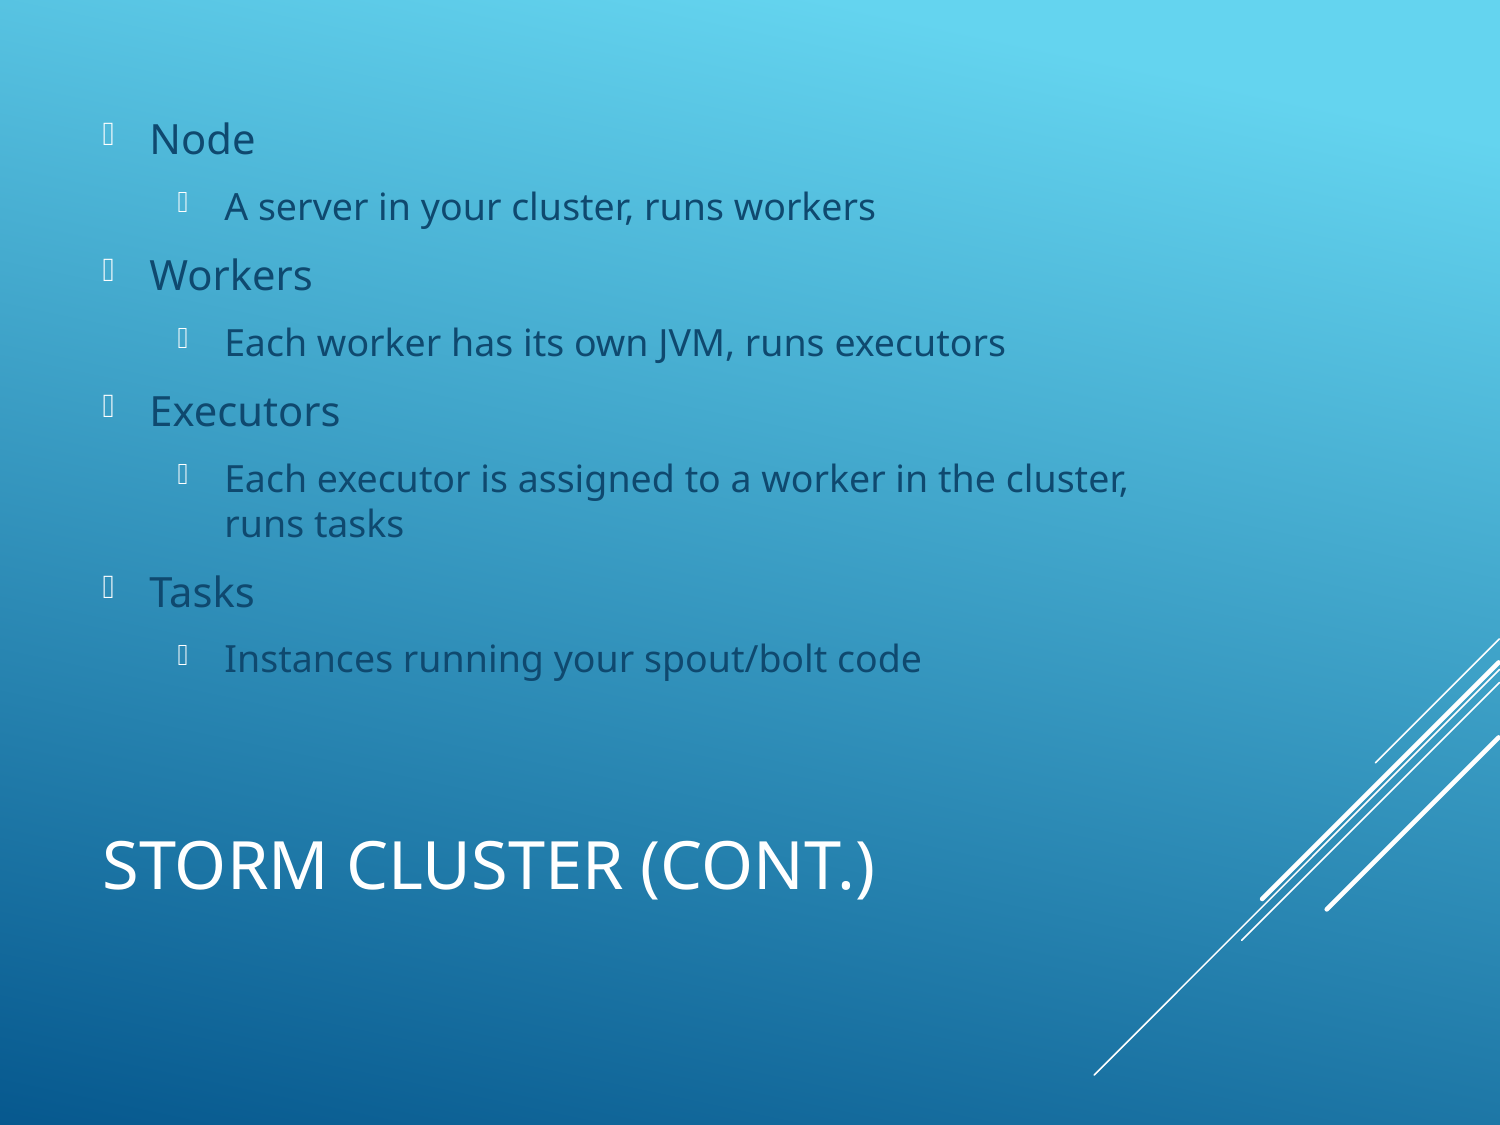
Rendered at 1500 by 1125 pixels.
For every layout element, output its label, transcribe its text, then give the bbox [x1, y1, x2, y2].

list Node A server in your cluster, runs workers Workers Each worker has its own JVM, runs executors Executors Each executor is assigned to a worker in the cluster, runs tasks Tasks Instances running your spout/bolt code [87, 87, 1163, 706]
title Storm cluster (cont.) [87, 737, 1163, 988]
